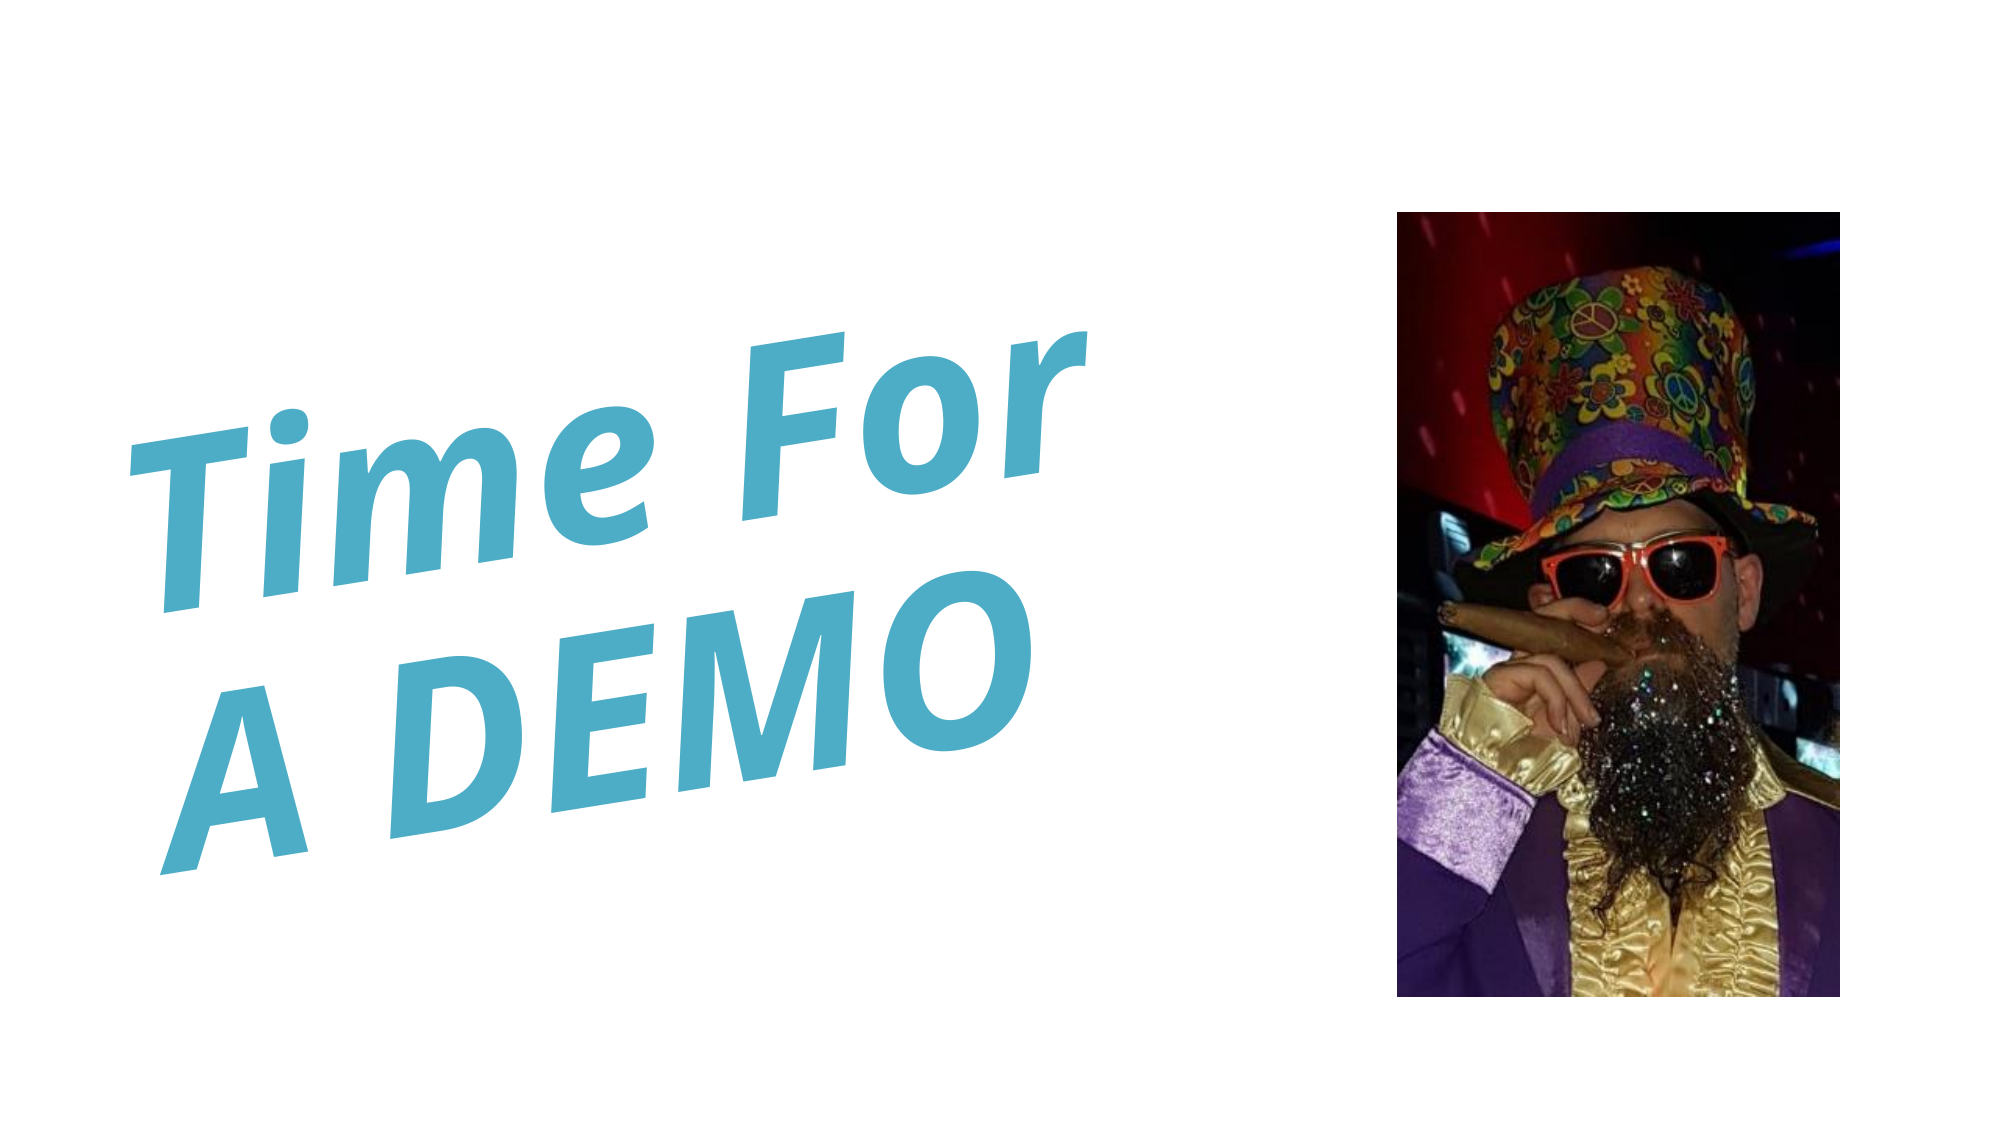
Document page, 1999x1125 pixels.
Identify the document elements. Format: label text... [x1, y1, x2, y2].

picture [1397, 212, 1840, 997]
text_box Time For A DEMO [84, 230, 1277, 935]
